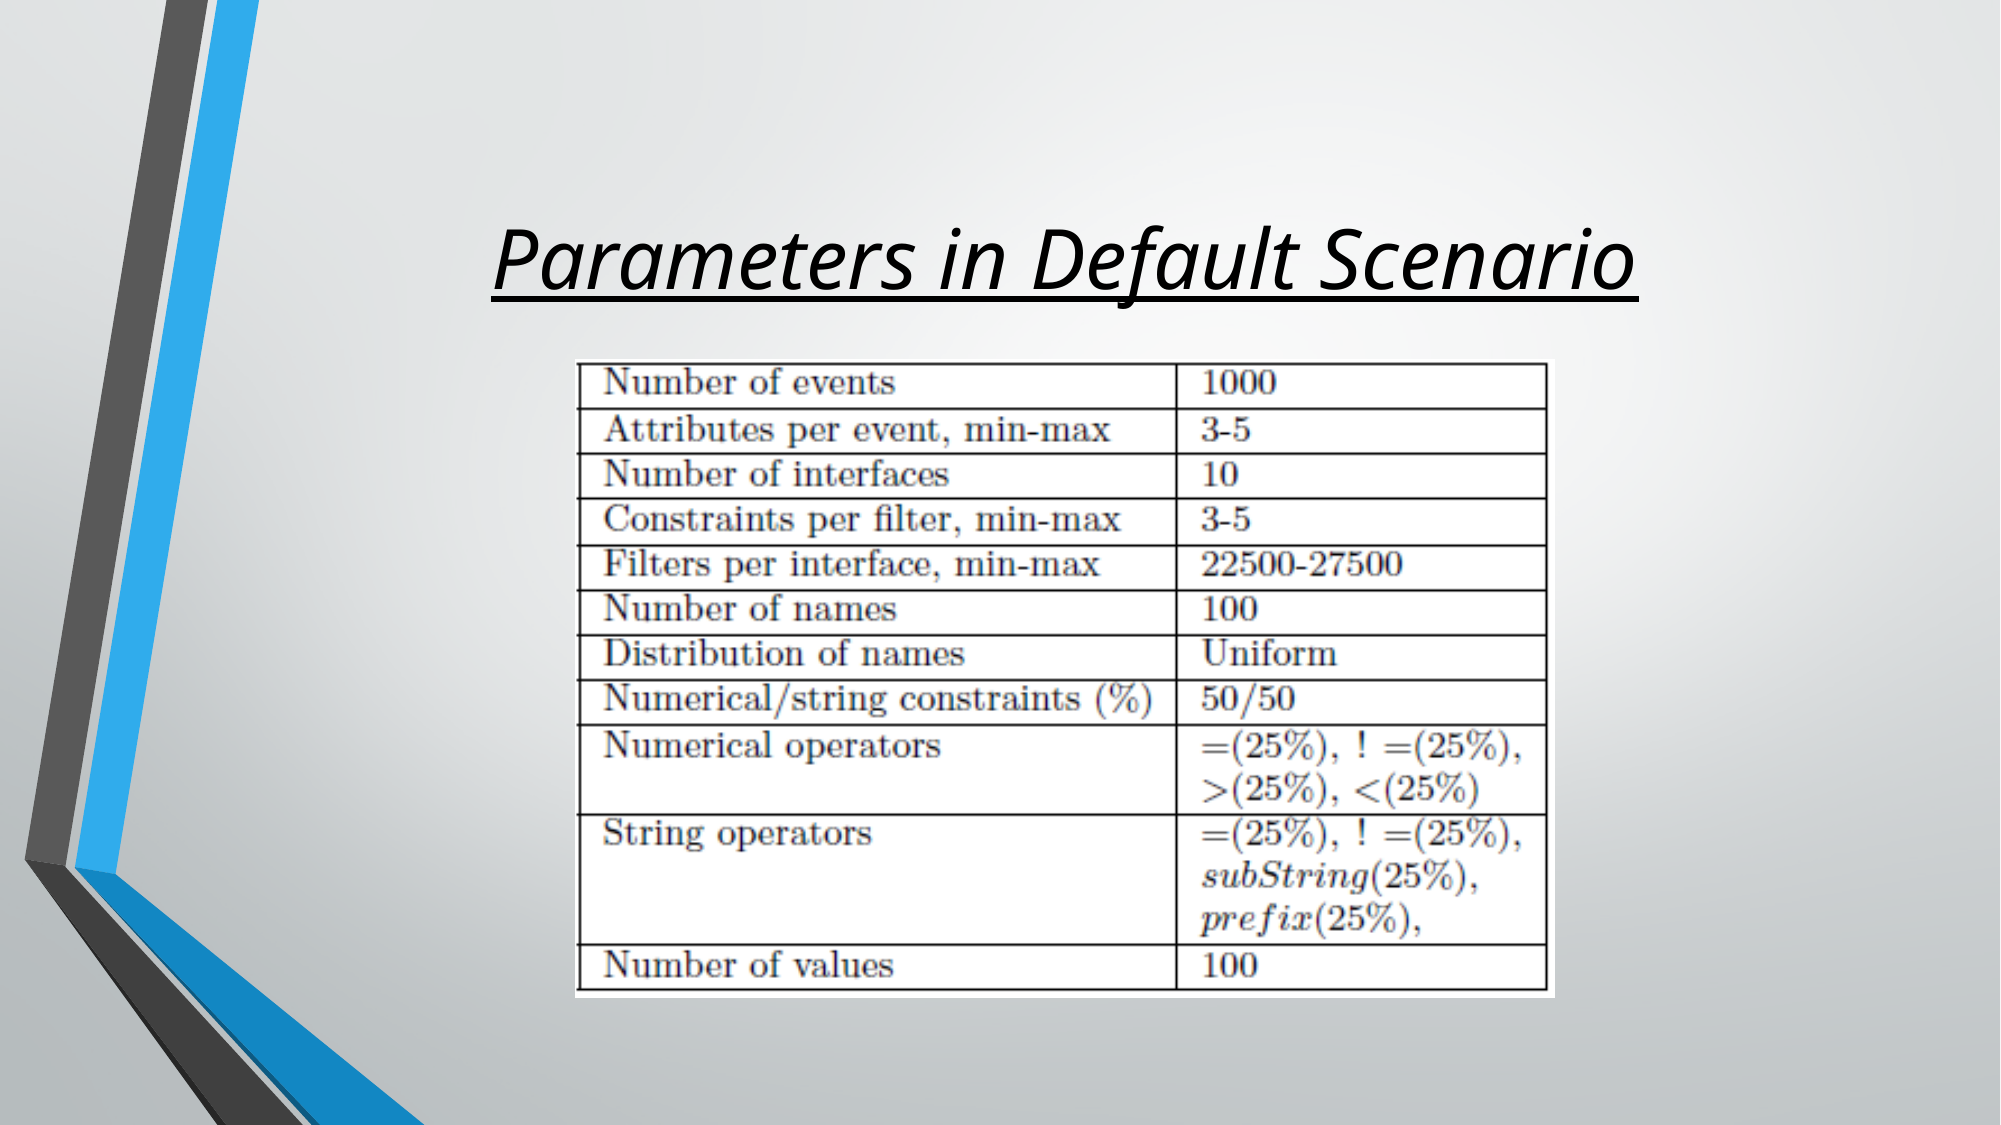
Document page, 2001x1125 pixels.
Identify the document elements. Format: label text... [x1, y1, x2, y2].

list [575, 358, 1555, 998]
title Parameters in Default Scenario [243, 112, 1887, 400]
